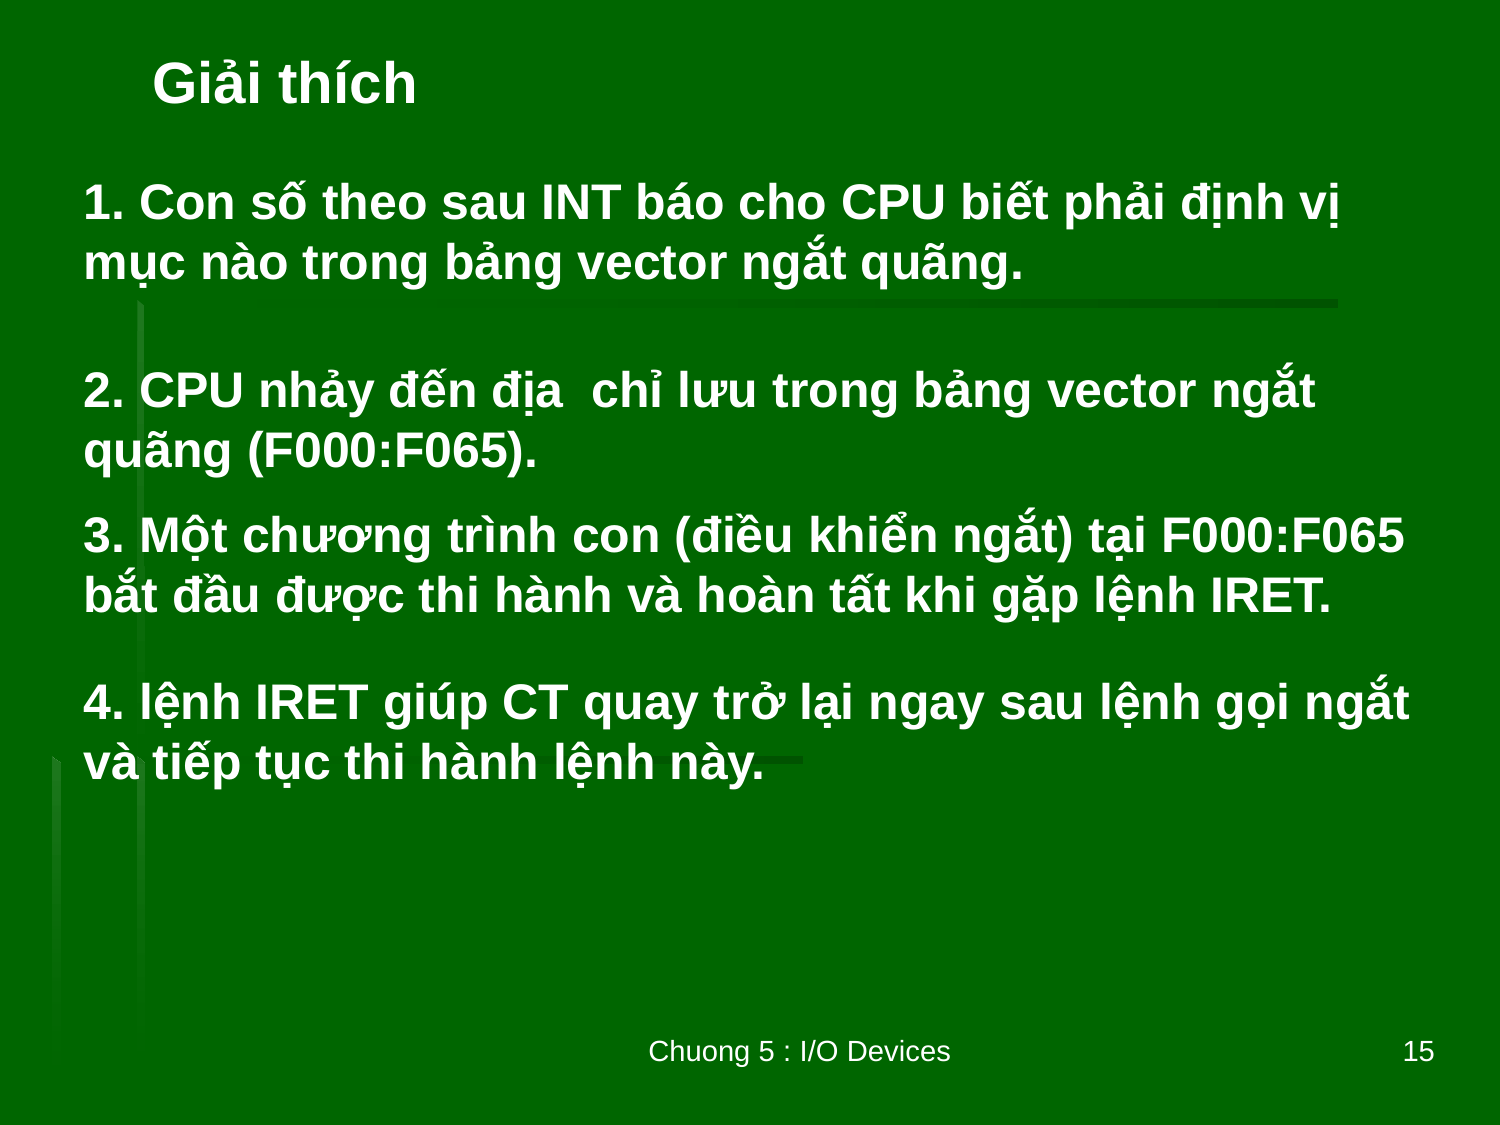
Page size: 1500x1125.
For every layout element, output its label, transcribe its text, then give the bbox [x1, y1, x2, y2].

footer Chuong 5 : I/O Devices [562, 1024, 1038, 1103]
text_box 4. lệnh IRET giúp CT quay trở lại ngay sau lệnh gọi ngắt và tiếp tục thi hành lệnh này. [68, 662, 1432, 798]
text_box 3. Một chương trình con (điều khiển ngắt) tại F000:F065 bắt đầu được thi hành và hoàn tất khi gặp lệnh IRET. [68, 495, 1432, 630]
text_box Giải thích [137, 37, 1000, 123]
text_box 1. Con số theo sau INT báo cho CPU biết phải định vị mục nào trong bảng vector ngắt quãng. [68, 162, 1432, 298]
slide_number 15 [1137, 1024, 1450, 1103]
text_box 2. CPU nhảy đến địa chỉ lưu trong bảng vector ngắt quãng (F000:F065). [68, 349, 1432, 485]
